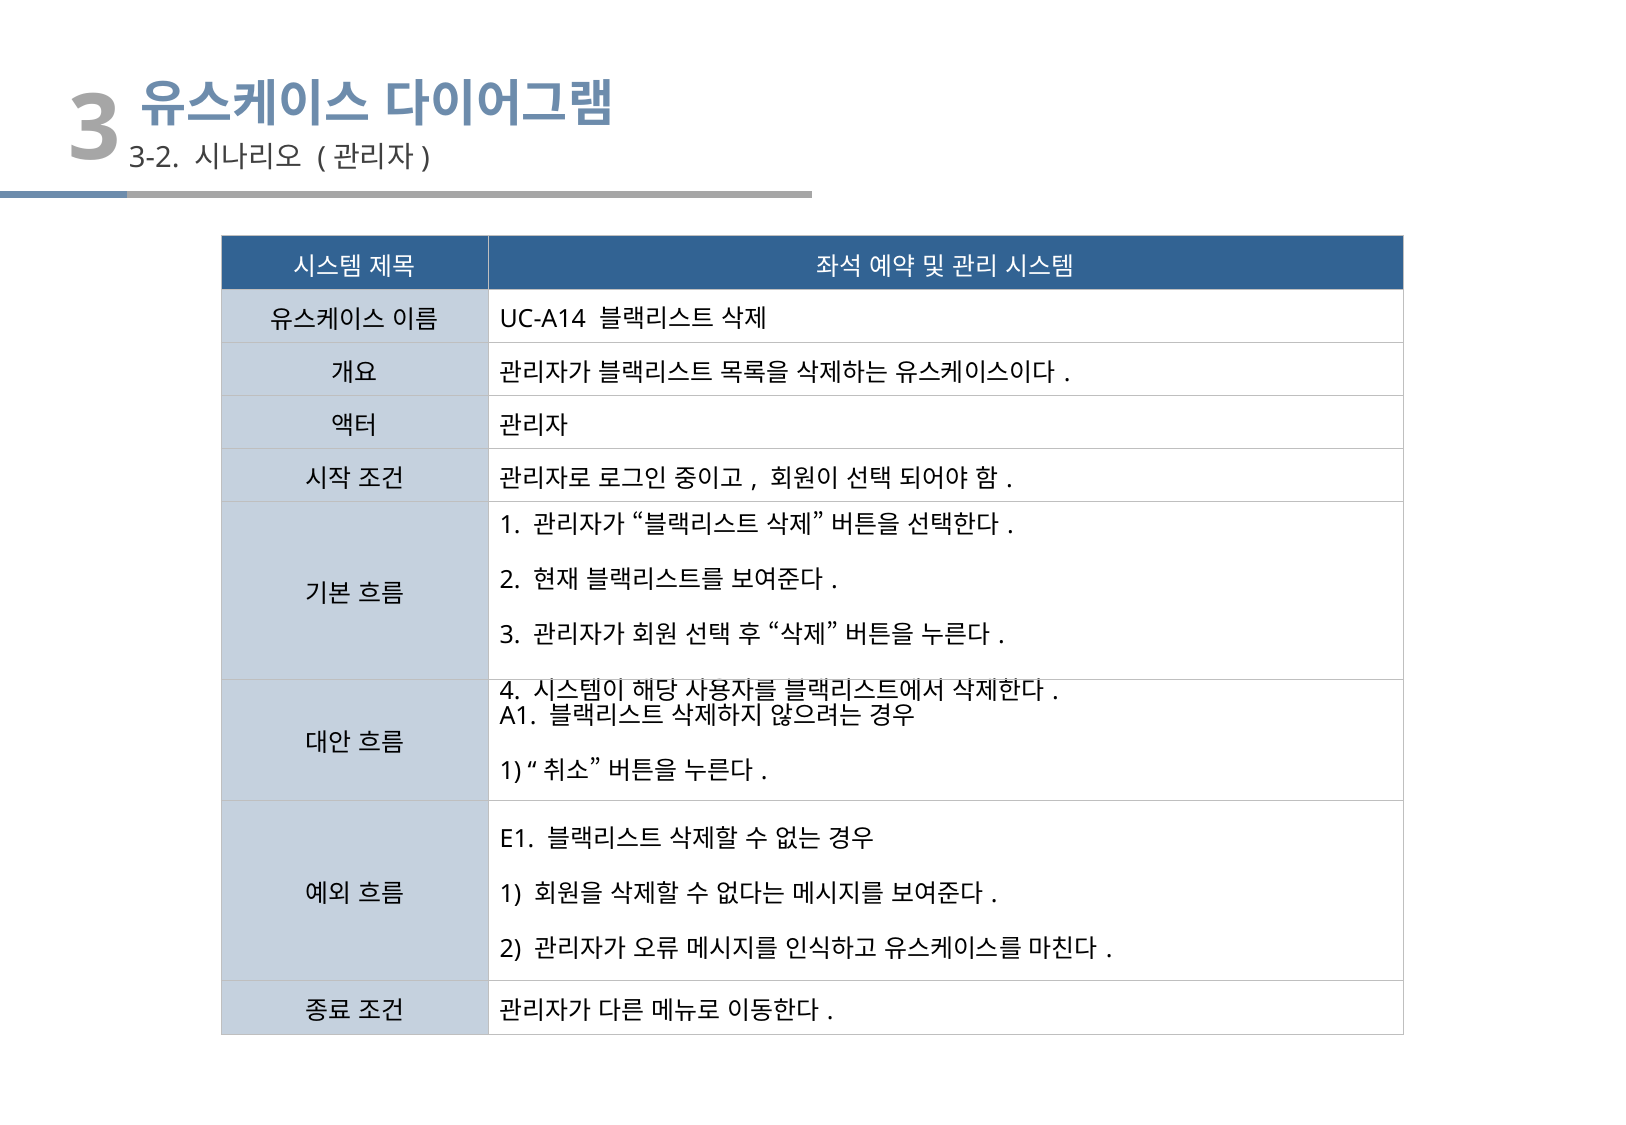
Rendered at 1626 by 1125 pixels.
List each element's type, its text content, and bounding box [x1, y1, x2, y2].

text_box 3-2. 시나리오 (관리자) [127, 131, 445, 181]
text_box 유스케이스 다이어그램 [127, 64, 629, 139]
table_cell UC-A14 블랙리스트 삭제 [489, 290, 1403, 342]
table_cell E1. 블랙리스트 삭제할 수 없는 경우 1) 회원을 삭제할 수 없다는 메시지를 보여준다. 2) 관리자가 오류 메시지를 인식하고 유스케이스를 마친다. [489, 801, 1403, 980]
text_box 3 [53, 38, 127, 186]
table_cell 1. 관리자가 “블랙리스트 삭제” 버튼을 선택한다. 2. 현재 블랙리스트를 보여준다. 3. 관리자가 회원 선택 후 “삭제” 버튼을 누른다. 4. 시스템이 해당 사용자를 블랙리스트에서 삭제한다. [489, 502, 1403, 679]
table_cell A1. 블랙리스트 삭제하지 않으려는 경우 1) “취소” 버튼을 누른다. [489, 680, 1403, 800]
table_header 시스템 제목 [222, 236, 488, 289]
table_cell 대안 흐름 [222, 680, 488, 800]
table_cell 관리자 [489, 396, 1403, 448]
table_cell 관리자로 로그인 중이고, 회원이 선택 되어야 함. [489, 449, 1403, 501]
table_cell 기본 흐름 [222, 502, 488, 679]
table_cell 종료 조건 [222, 981, 488, 1034]
table_cell 액터 [222, 396, 488, 448]
table_cell 관리자가 다른 메뉴로 이동한다. [489, 981, 1403, 1034]
table_cell 유스케이스 이름 [222, 290, 488, 342]
table_cell 관리자가 블랙리스트 목록을 삭제하는 유스케이스이다. [489, 343, 1403, 395]
table_header 좌석 예약 및 관리 시스템 [489, 236, 1403, 289]
table_cell 시작 조건 [222, 449, 488, 501]
table_cell 개요 [222, 343, 488, 395]
table_cell 예외 흐름 [222, 801, 488, 980]
